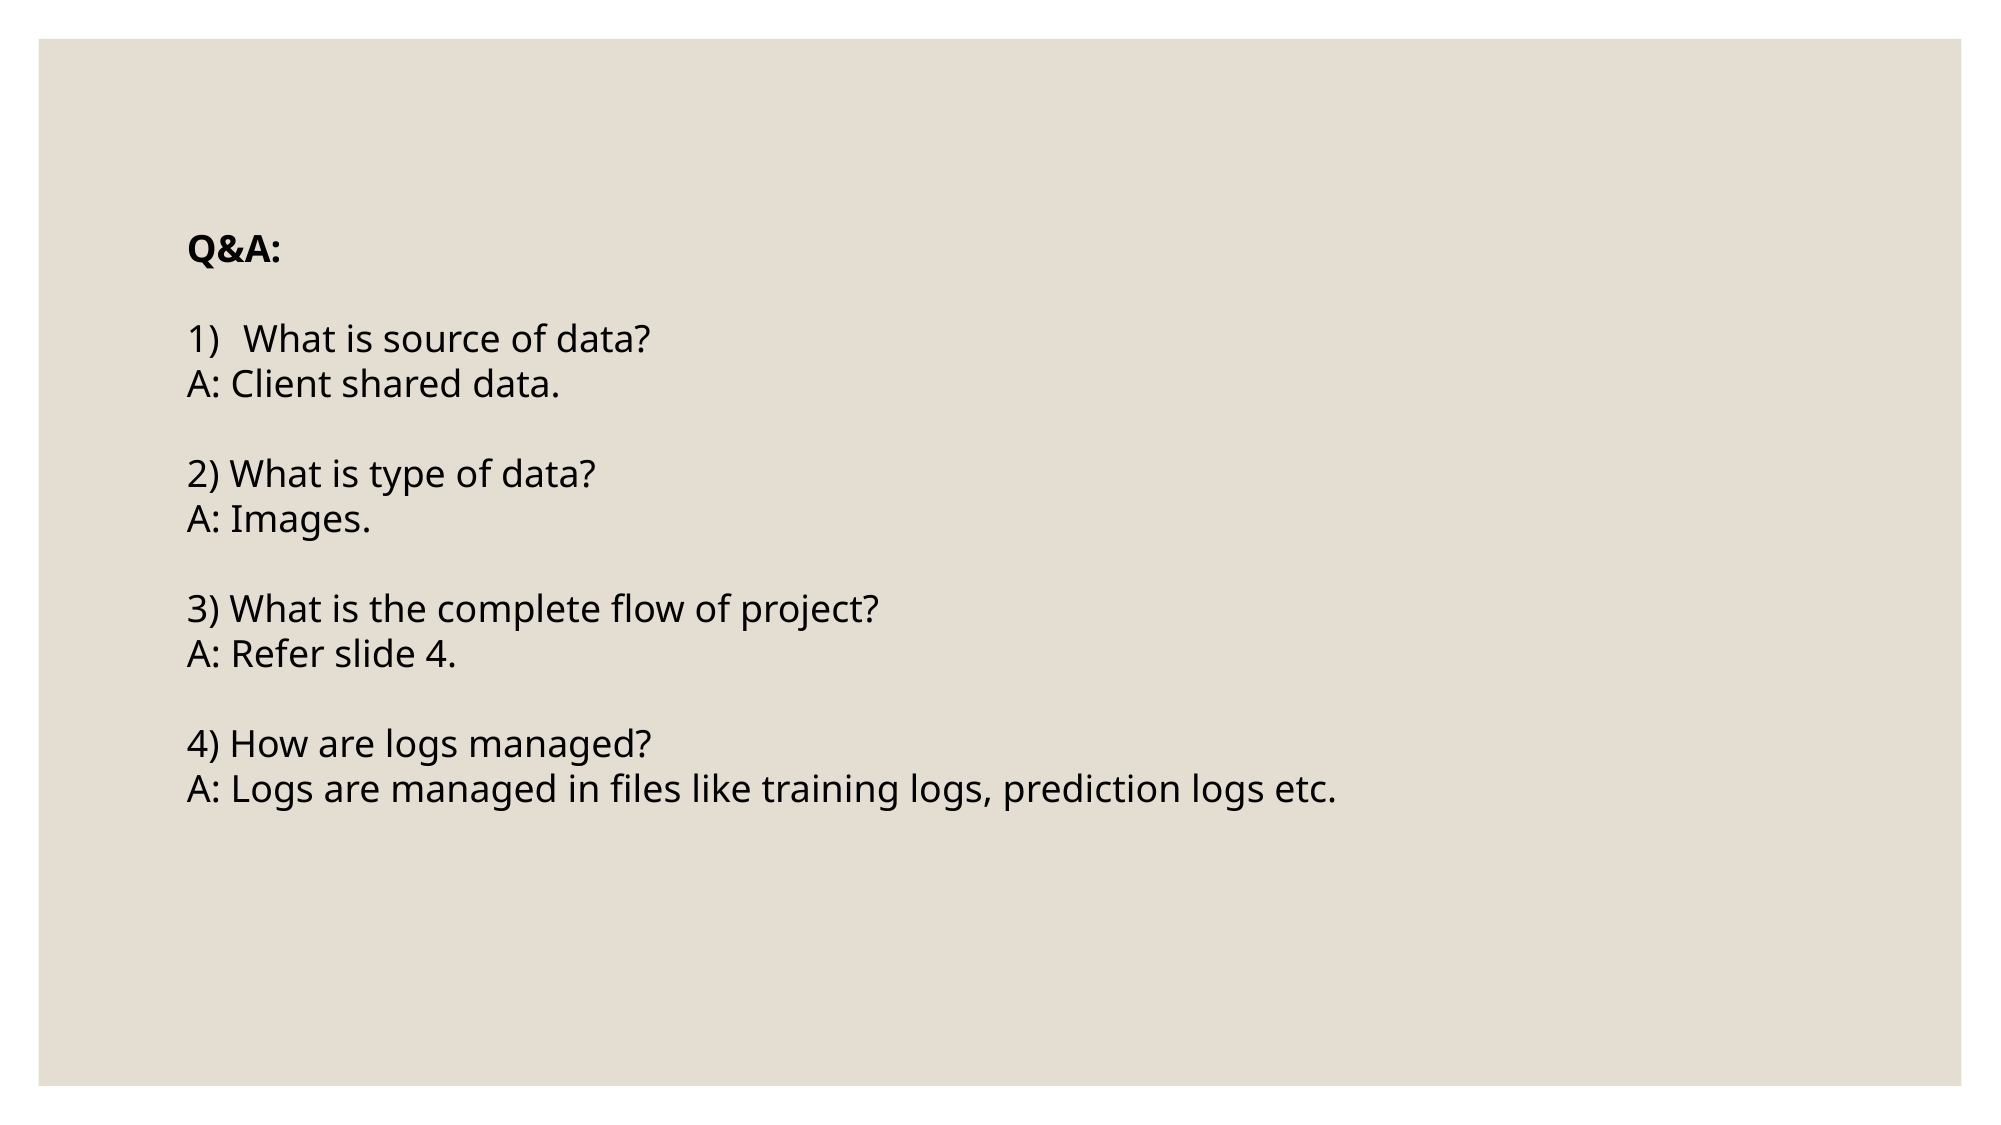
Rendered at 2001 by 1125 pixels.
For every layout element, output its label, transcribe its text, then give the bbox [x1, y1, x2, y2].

text_box Q&A: What is source of data? A: Client shared data. 2) What is type of data? A: Images. 3) What is the complete flow of project? A: Refer slide 4. 4) How are logs managed? A: Logs are managed in files like training logs, prediction logs etc. [172, 217, 1870, 863]
